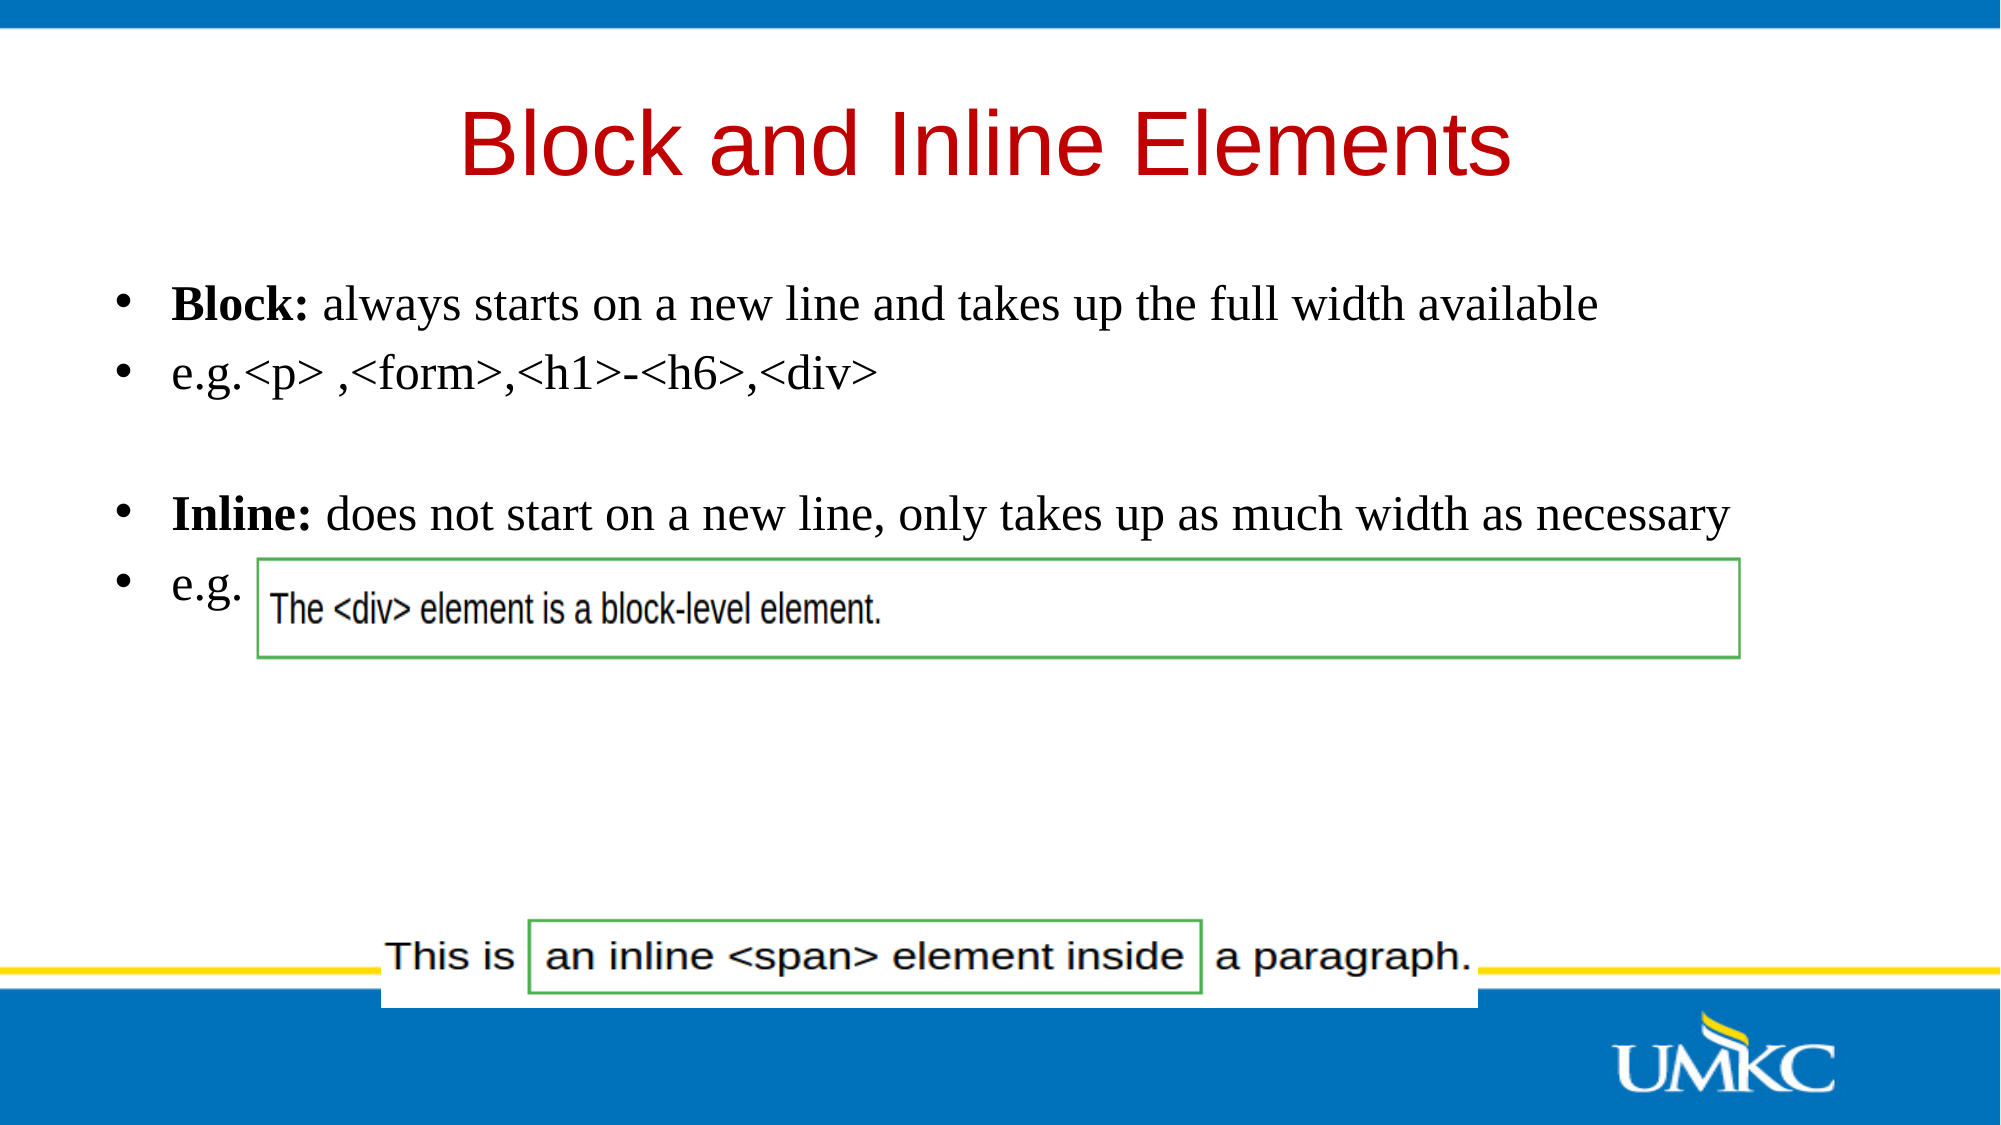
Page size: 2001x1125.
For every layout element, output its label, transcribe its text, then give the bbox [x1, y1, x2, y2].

list Block: always starts on a new line and takes up the full width available e.g.<p> ,<form>,<h1>-<h6>,<div> Inline: does not start on a new line, only takes up as much width as necessary e.g. <a>,<img>,<span> [99, 262, 1900, 1005]
title Block and Inline Elements [99, 45, 1900, 233]
picture [0, 0, 2001, 1125]
